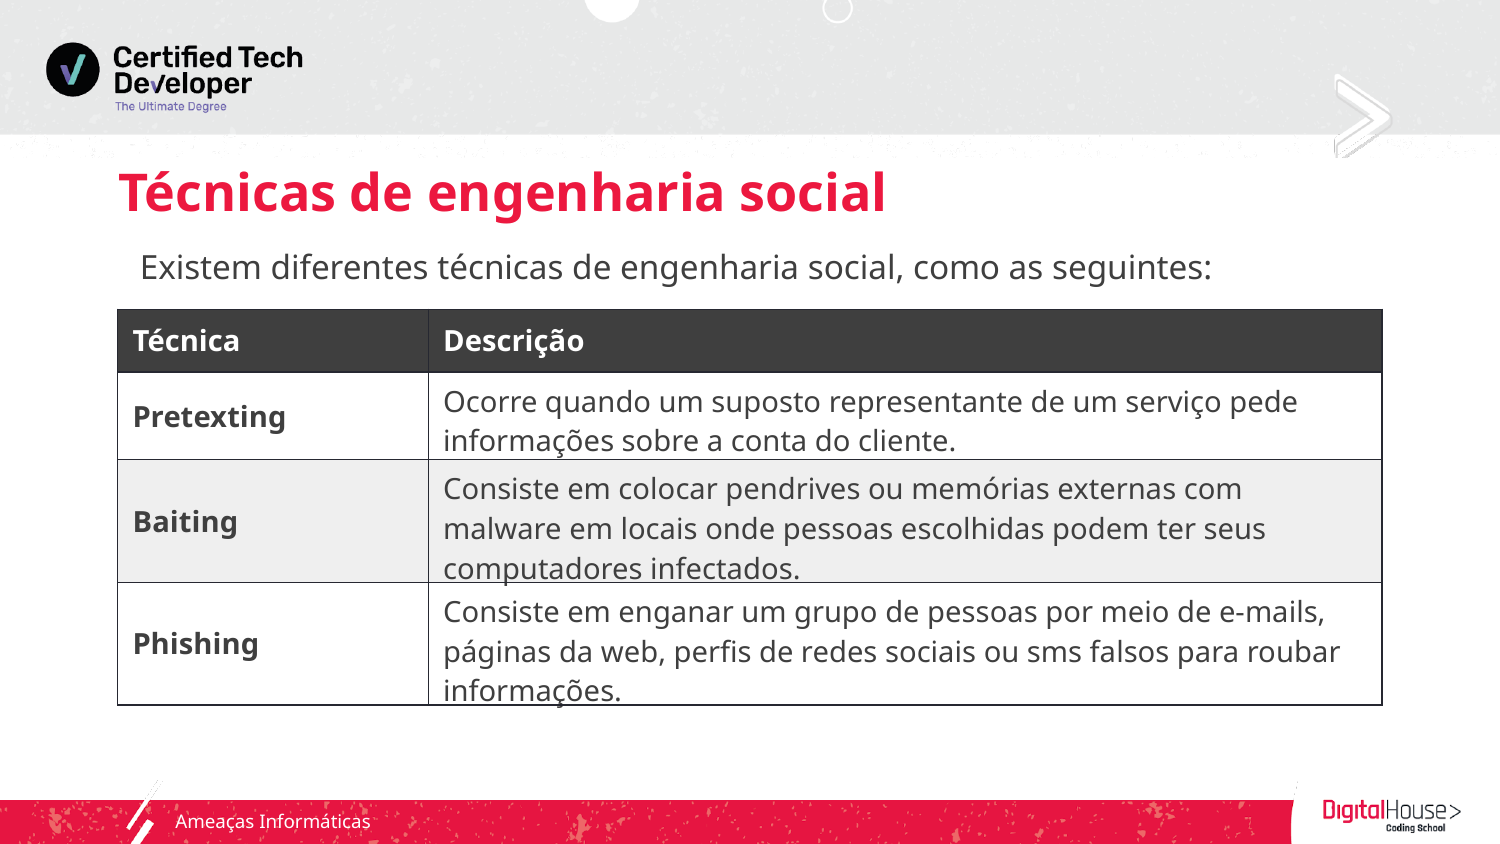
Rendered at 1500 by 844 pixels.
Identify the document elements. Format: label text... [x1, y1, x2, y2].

table_header Técnica [118, 310, 428, 371]
table_cell Consiste em colocar pendrives ou memórias externas com malware em locais onde pessoas escolhidas podem ter seus computadores infectados. [429, 460, 1381, 582]
table_cell Pretexting [118, 373, 428, 459]
title Técnicas de engenharia social [103, 143, 1382, 238]
table_cell Phishing [118, 583, 428, 704]
table_header Descrição [429, 310, 1381, 371]
table_cell Ocorre quando um suposto representante de um serviço pede informações sobre a conta do cliente. [429, 373, 1381, 459]
text_box Existem diferentes técnicas de engenharia social, como as seguintes: [124, 231, 1379, 302]
picture [0, 0, 1500, 158]
table_cell Baiting [118, 460, 428, 582]
picture [0, 780, 1500, 844]
table_cell Consiste em enganar um grupo de pessoas por meio de e-mails, páginas da web, perfis de redes sociais ou sms falsos para roubar informações. [429, 583, 1381, 704]
